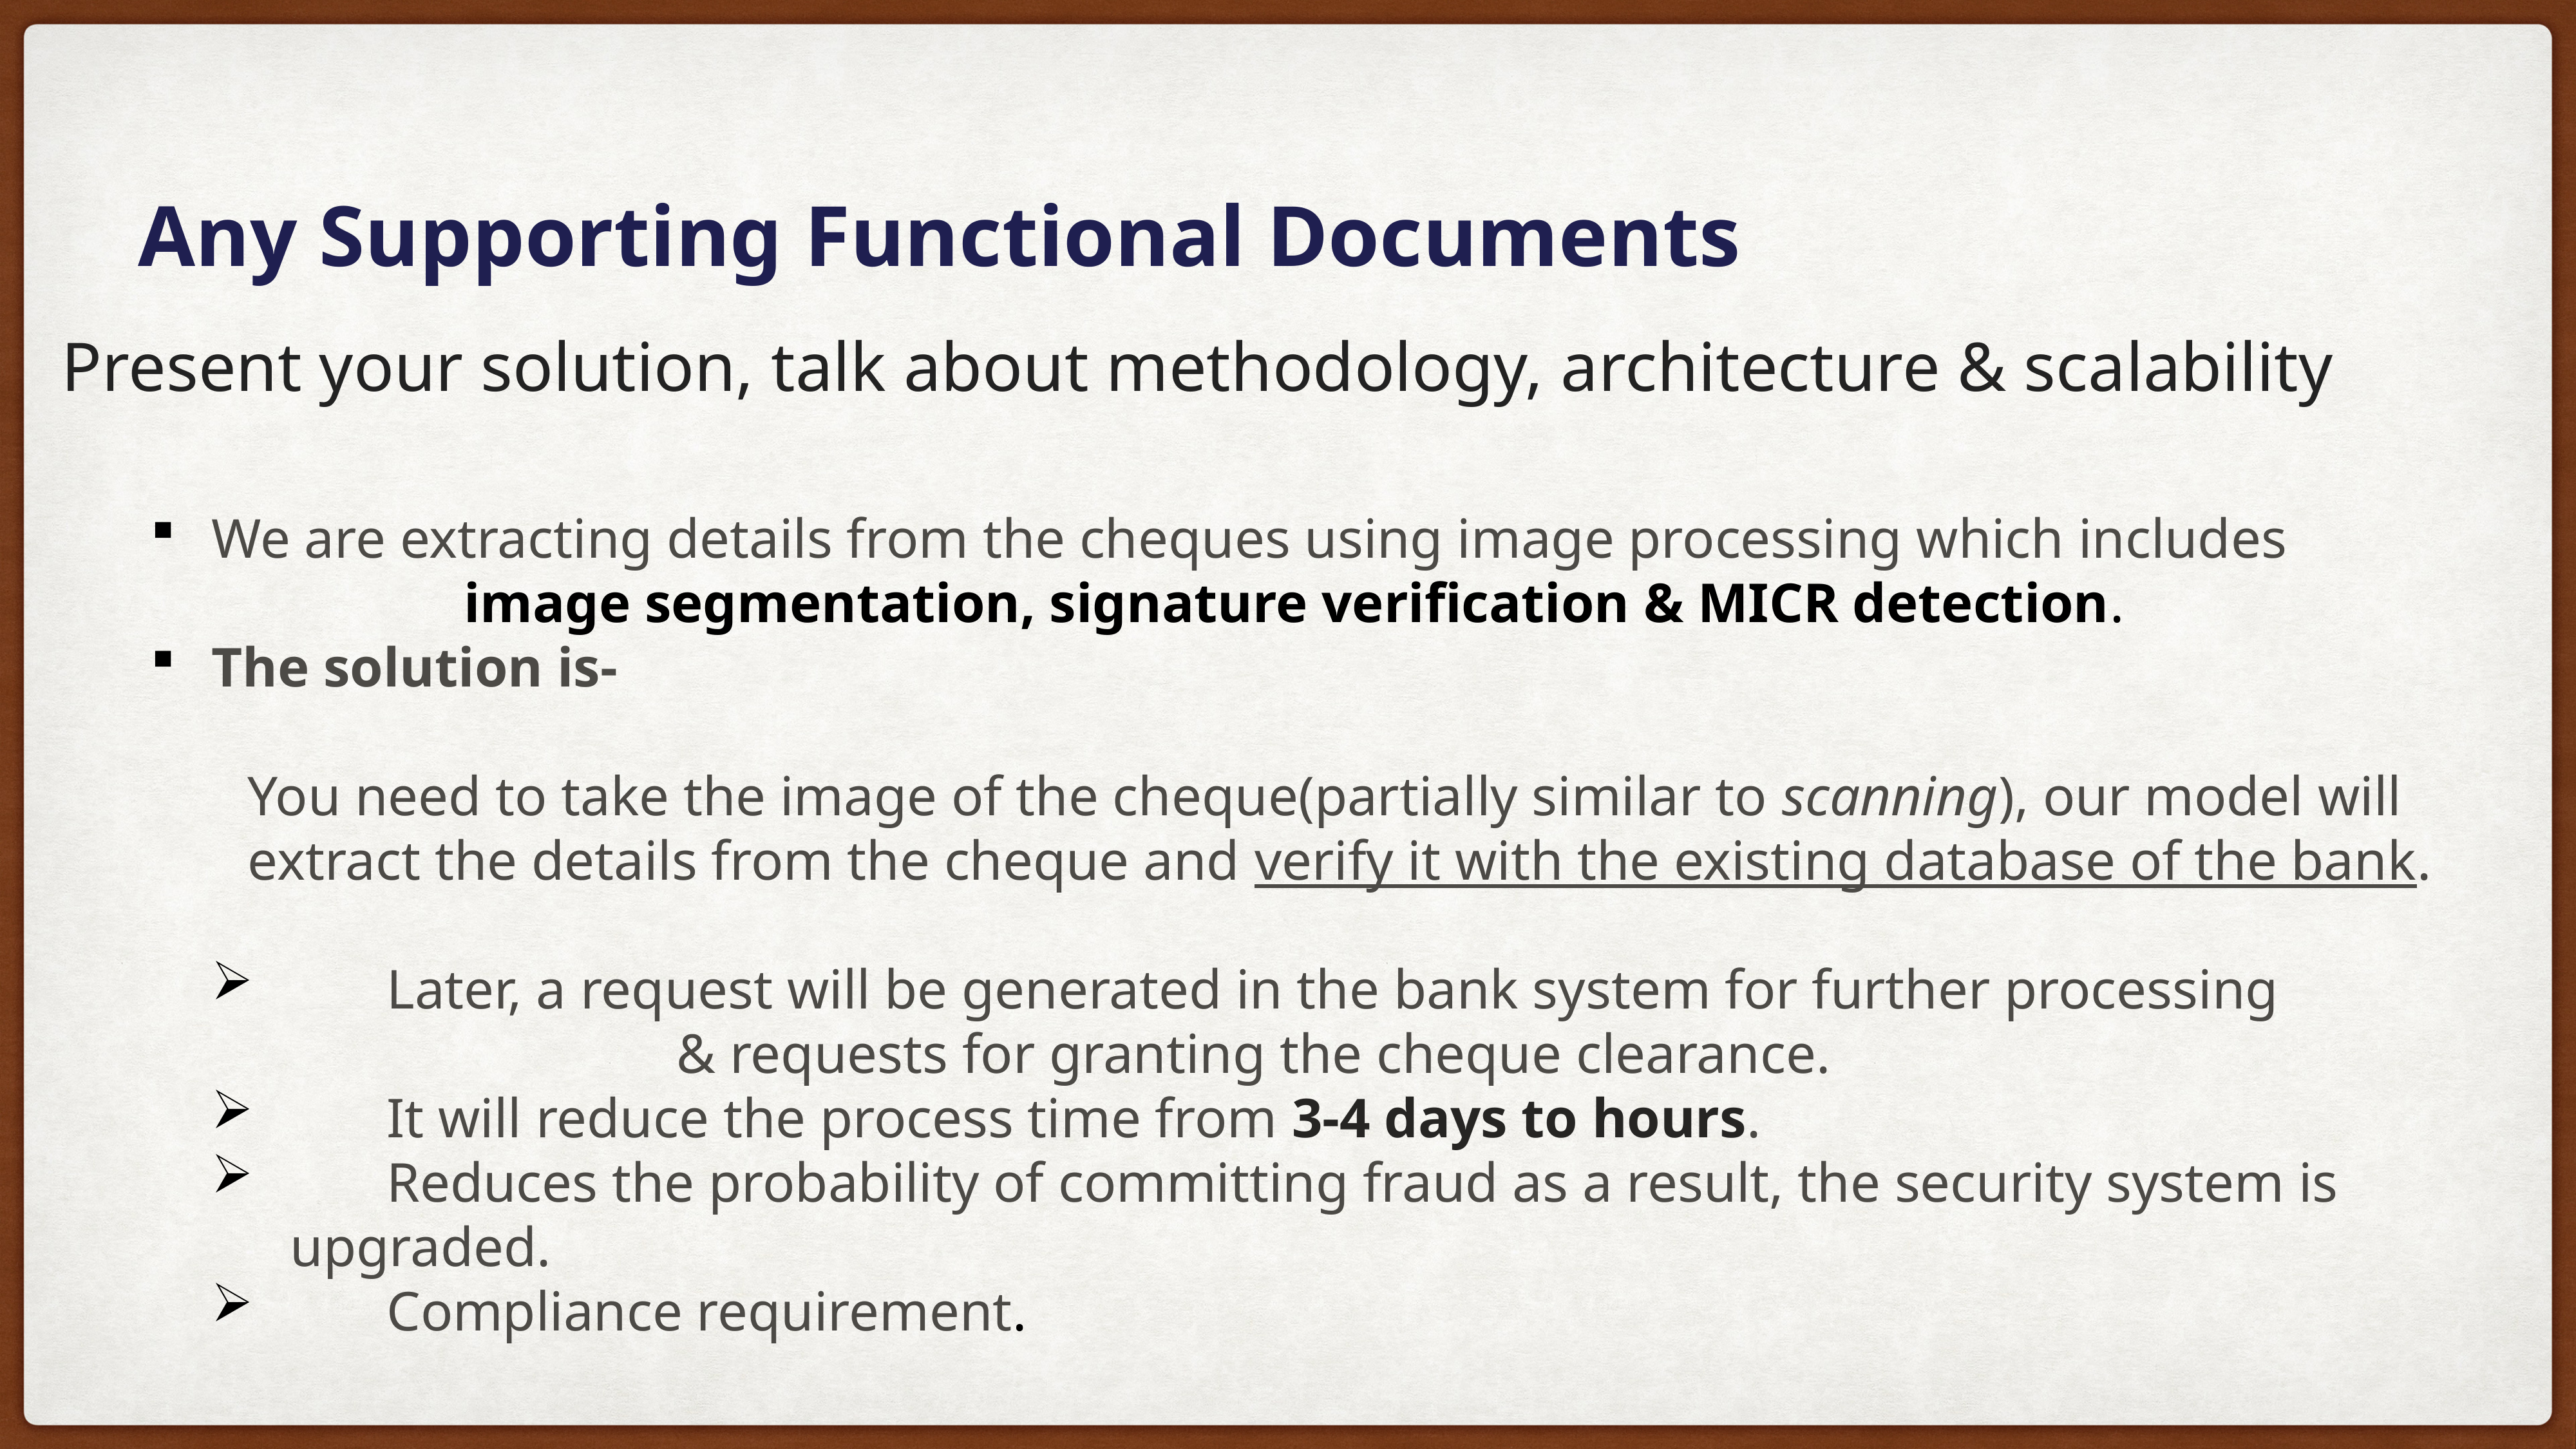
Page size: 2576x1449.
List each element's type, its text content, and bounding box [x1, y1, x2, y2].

title Any Supporting Functional Documents [133, 178, 2443, 289]
text_box We are extracting details from the cheques using image processing which includes image segmentation, signature verification & MICR detection. The solution is- You need to take the image of the cheque(partially similar to scanning), our model will extract the details from the cheque and verify it with the existing database of the bank. Later, a request will be generated in the bank system for further processing & requests for granting the cheque clearance. It will reduce the process time from 3-4 days to hours. Reduces the probability of committing fraud as a result, the security system is upgraded. Compliance requirement. [146, 498, 2512, 1347]
picture [0, 0, 2576, 1449]
text_box Present your solution, talk about methodology, architecture & scalability [56, 319, 2341, 410]
